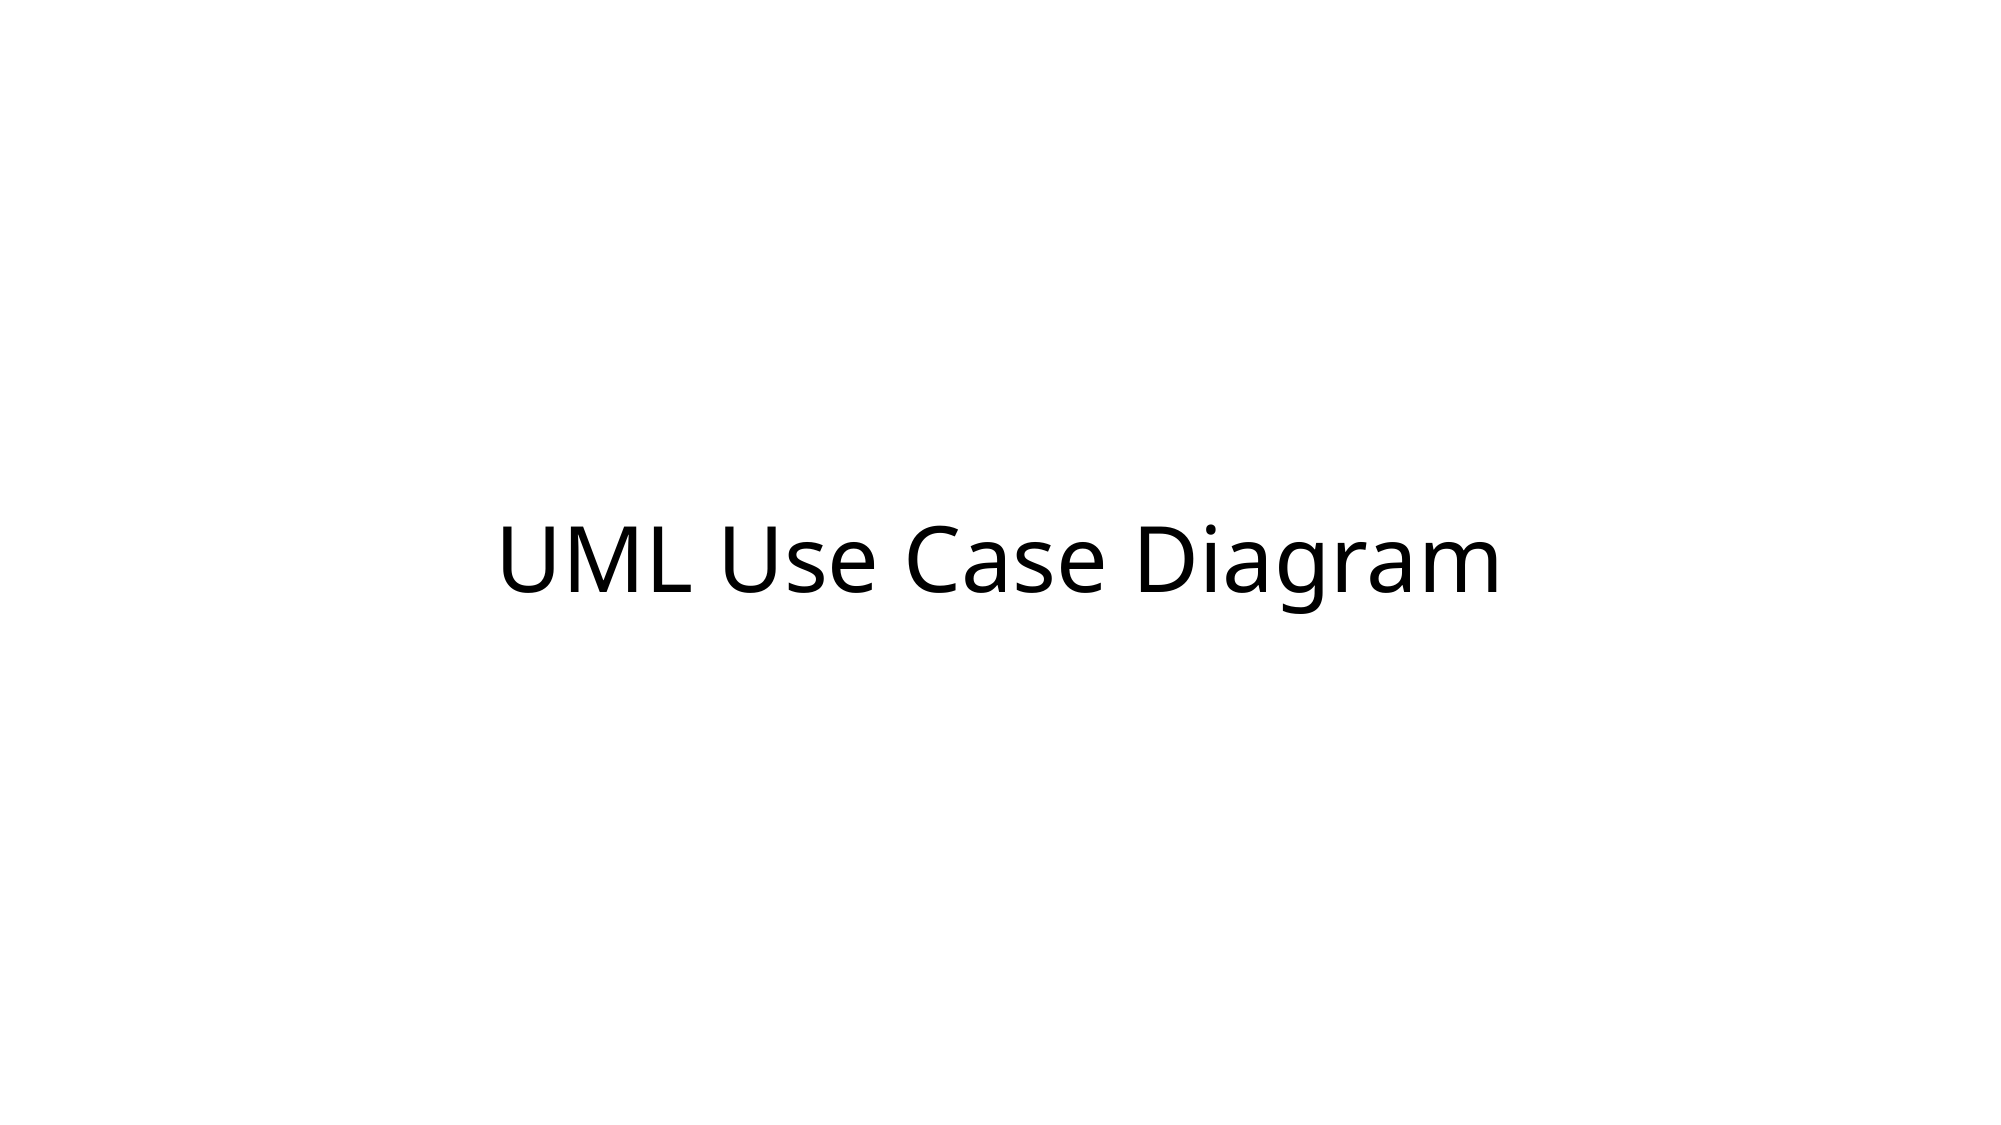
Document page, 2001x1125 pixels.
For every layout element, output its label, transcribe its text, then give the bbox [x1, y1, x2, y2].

title UML Use Case Diagram [137, 453, 1863, 672]
